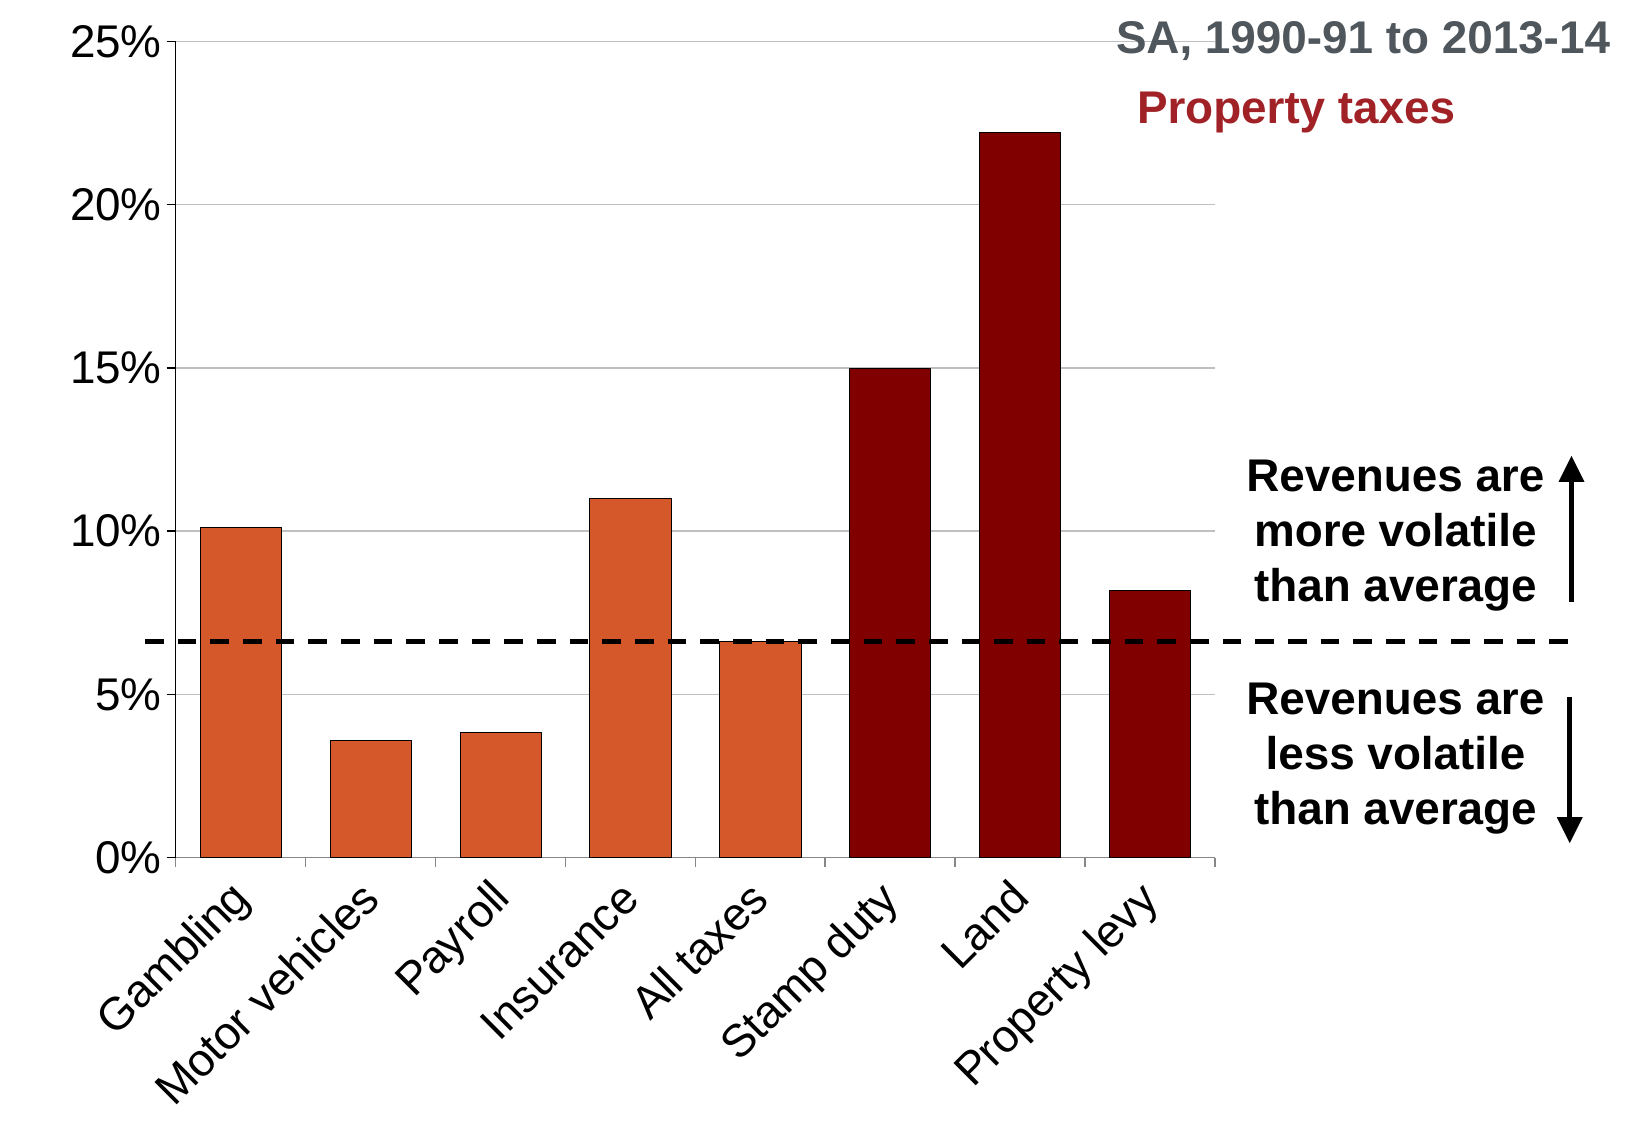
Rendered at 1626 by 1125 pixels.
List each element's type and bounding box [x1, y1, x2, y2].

chart [0, 0, 1625, 1125]
